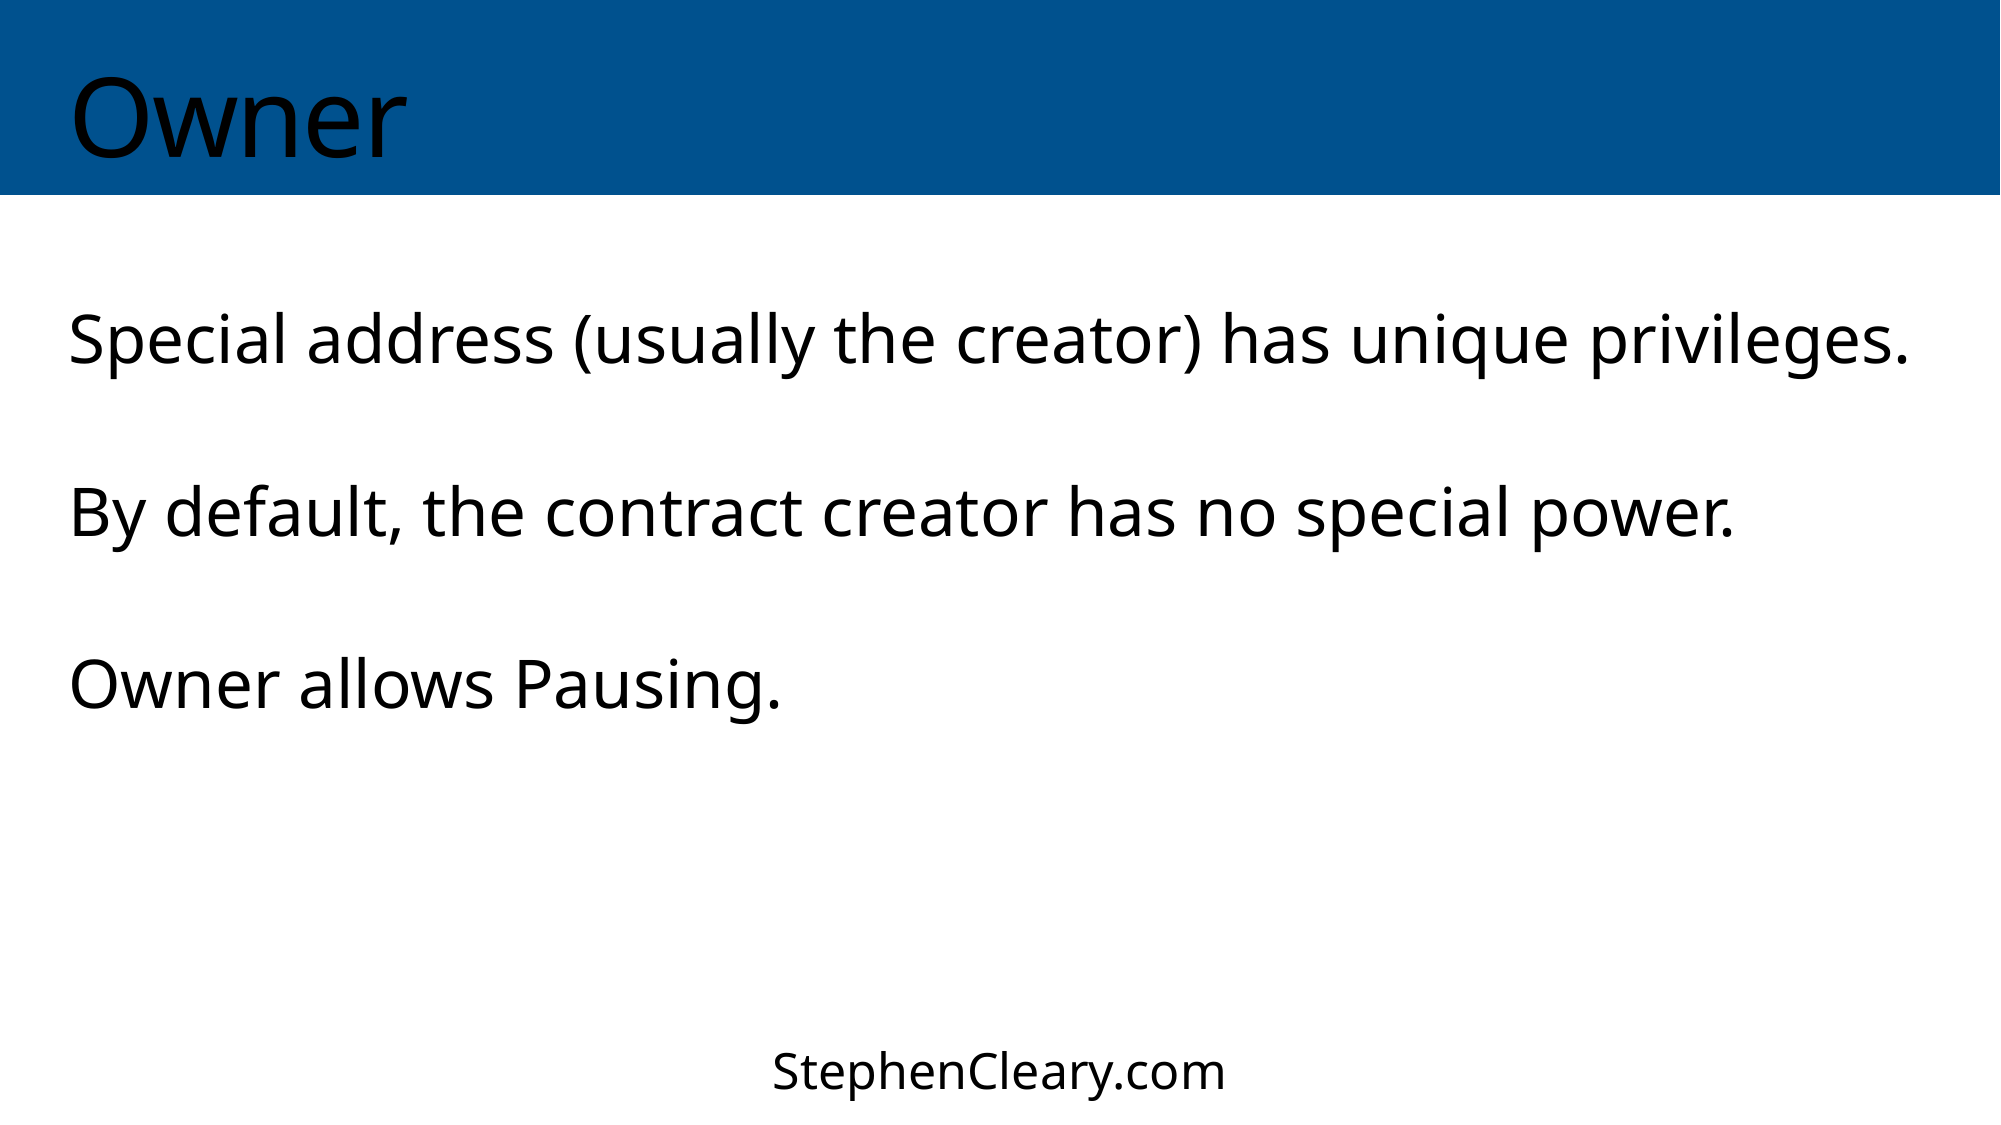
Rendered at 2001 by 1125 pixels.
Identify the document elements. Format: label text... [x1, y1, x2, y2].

title Owner [44, 47, 1957, 196]
list Special address (usually the creator) has unique privileges. By default, the contract creator has no special power. Owner allows Pausing. [44, 196, 1956, 750]
